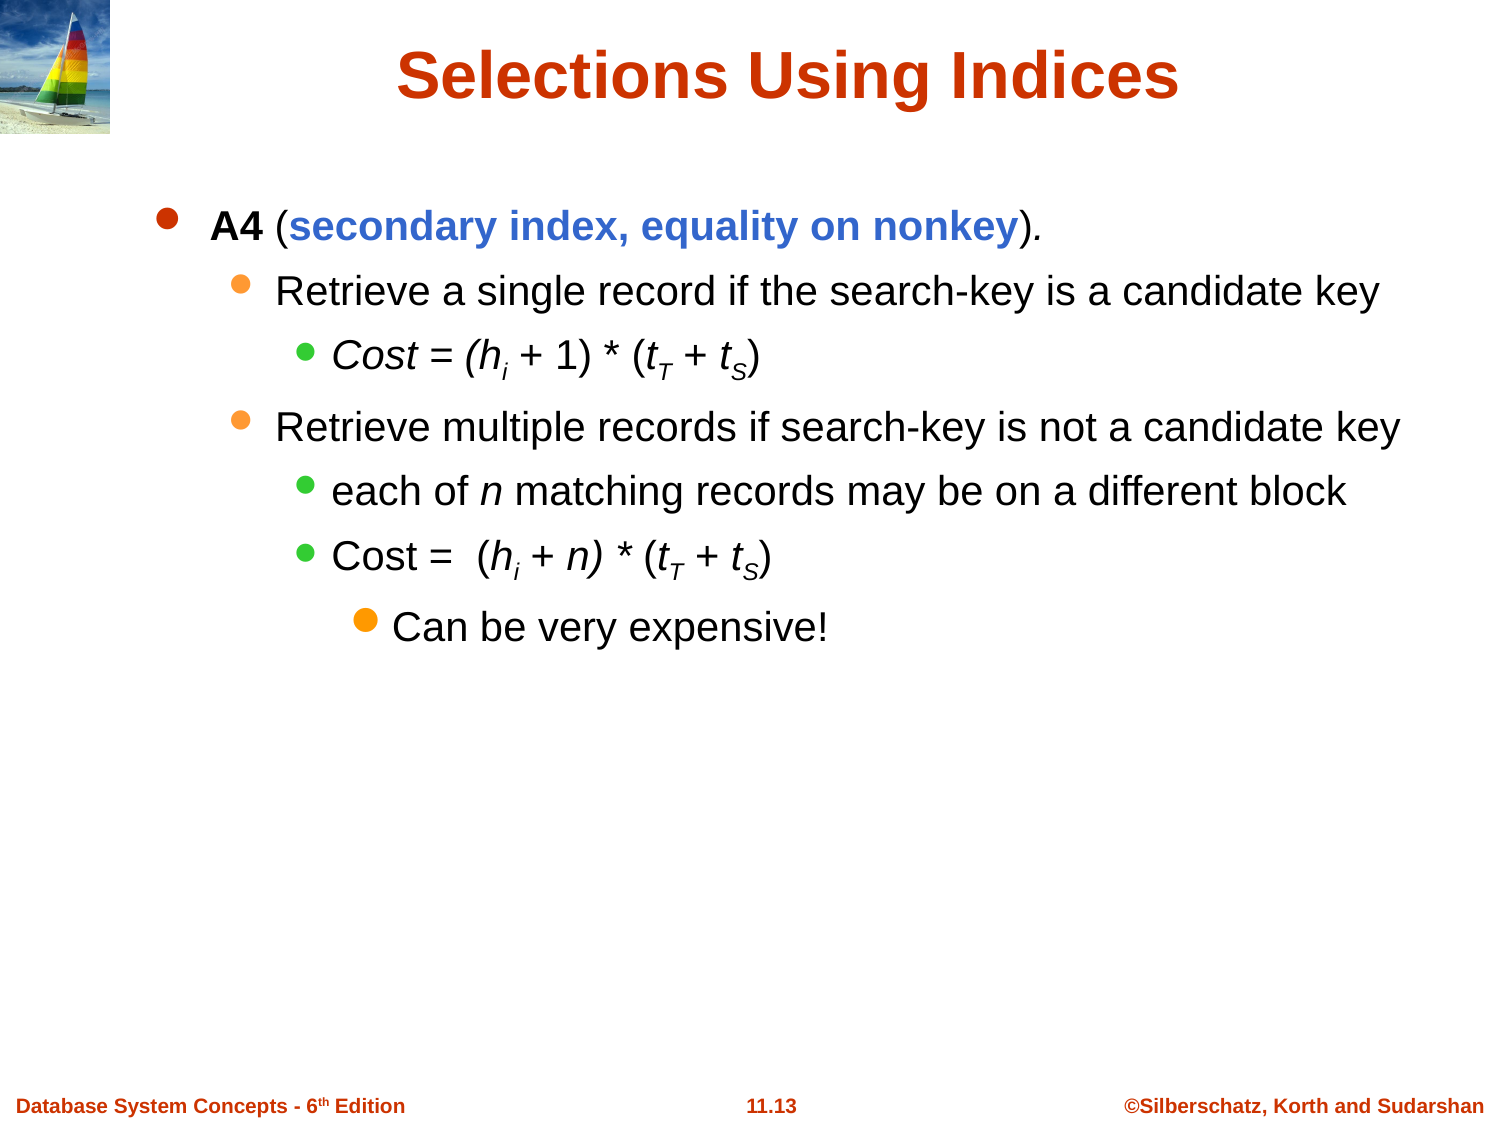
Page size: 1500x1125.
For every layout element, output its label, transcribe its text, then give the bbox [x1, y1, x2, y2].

list A4 (secondary index, equality on nonkey). Retrieve a single record if the search-key is a candidate key Cost = (hi + 1) * (tT + tS) Retrieve multiple records if search-key is not a candidate key each of n matching records may be on a different block Cost = (hi + n) * (tT + tS) Can be very expensive! [138, 191, 1424, 1081]
title Selections Using Indices [125, 18, 1452, 120]
picture [0, 0, 110, 134]
